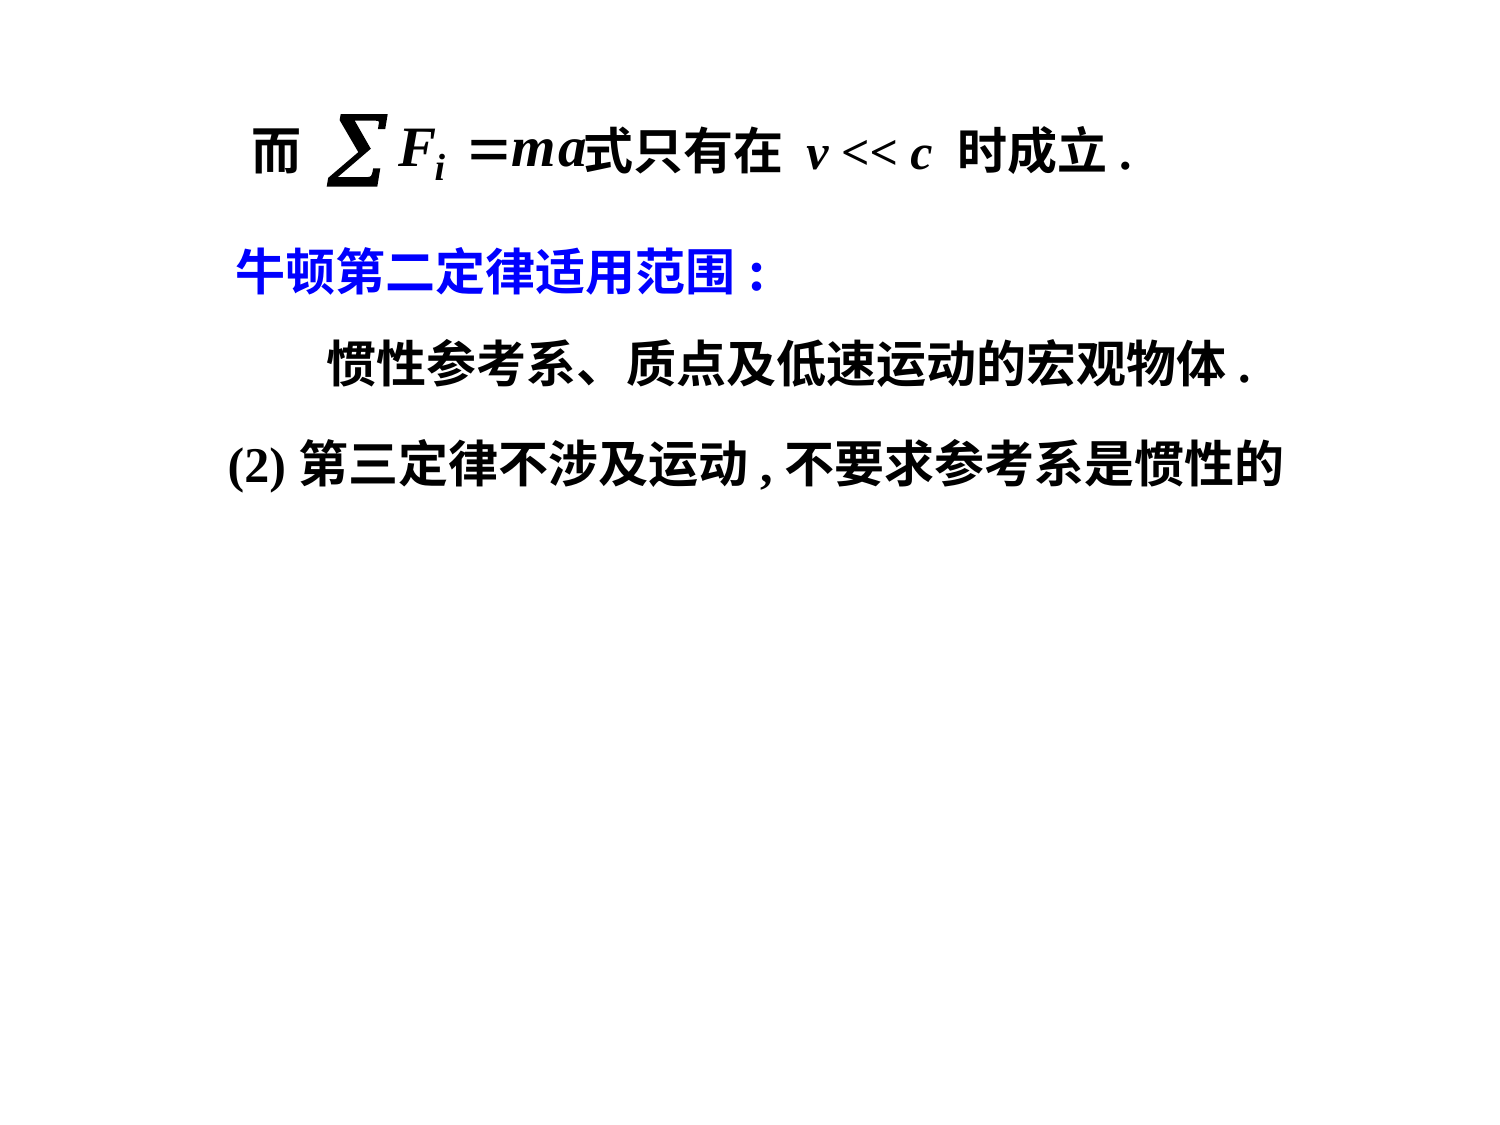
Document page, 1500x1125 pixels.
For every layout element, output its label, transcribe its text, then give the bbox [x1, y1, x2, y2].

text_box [237, 99, 1171, 200]
text_box 牛顿第二定律适用范围: [220, 224, 811, 310]
text_box 惯性参考系、质点及低速运动的宏观物体. [311, 324, 1303, 400]
text_box (2)第三定律不涉及运动,不要求参考系是惯性的 [213, 424, 1323, 500]
